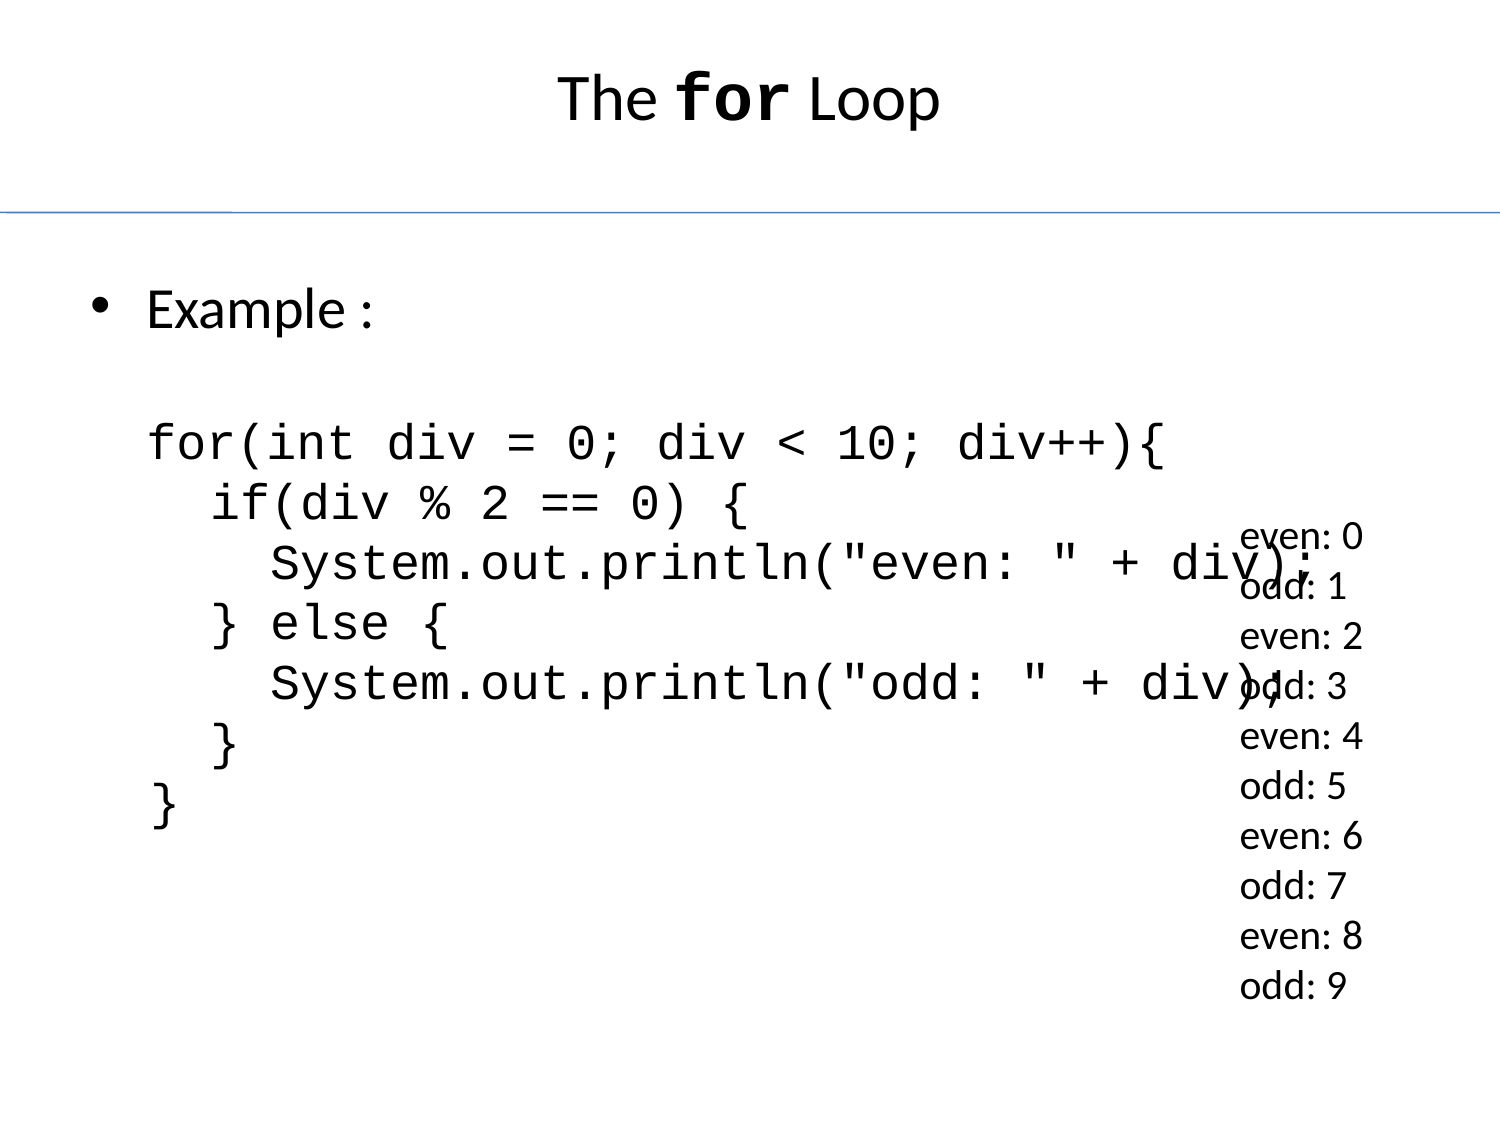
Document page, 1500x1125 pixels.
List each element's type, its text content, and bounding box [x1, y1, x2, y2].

list Example : for(int div = 0; div < 10; div++){ if(div % 2 == 0) { System.out.println("even: " + div); } else { System.out.println("odd: " + div); } } [75, 262, 1425, 850]
text_box even: 0 odd: 1 even: 2 odd: 3 even: 4 odd: 5 even: 6 odd: 7 even: 8 odd: 9 [1224, 500, 1463, 1085]
title The for Loop [75, 0, 1425, 188]
